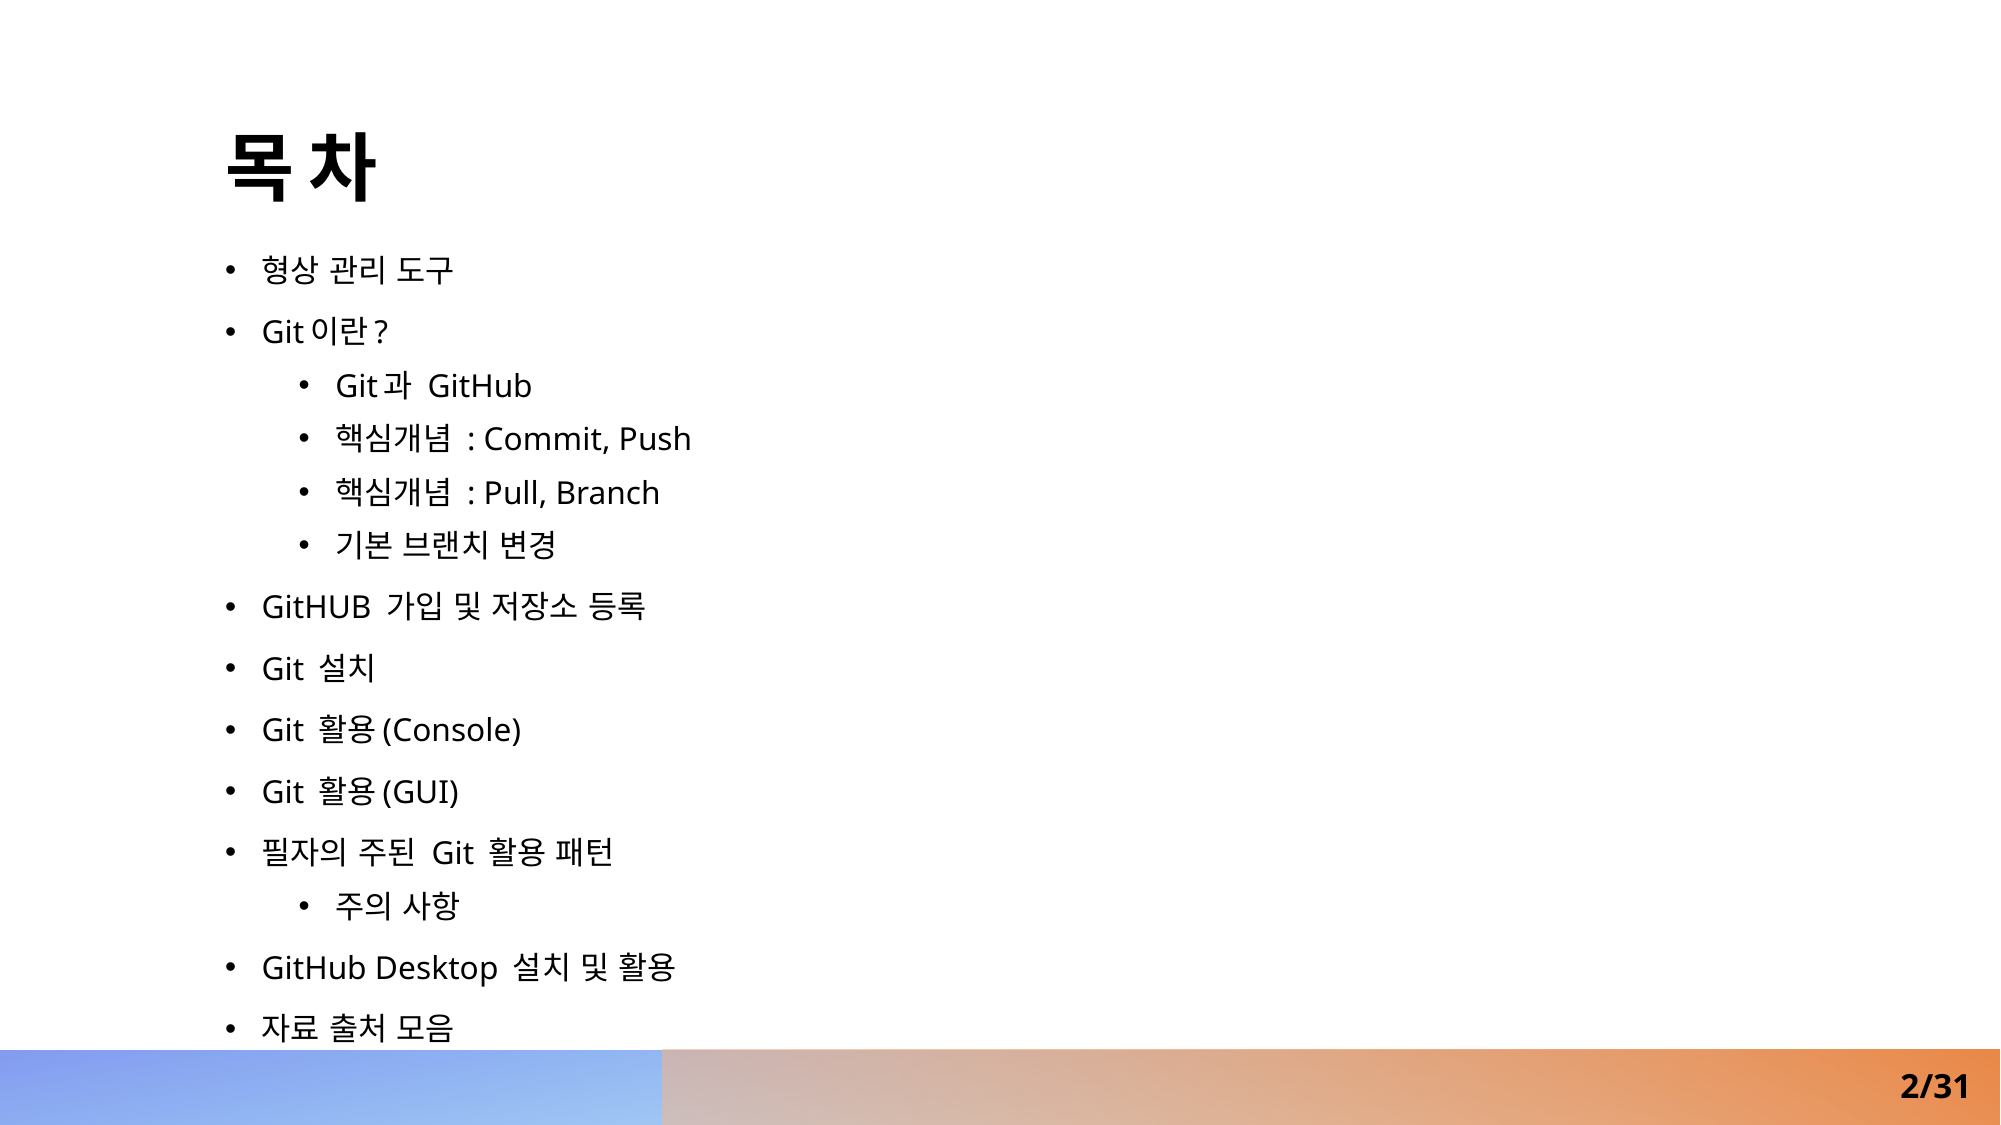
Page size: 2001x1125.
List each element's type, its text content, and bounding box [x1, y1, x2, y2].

slide_number 2/31 [1783, 1051, 1987, 1125]
list 형상 관리 도구 Git이란? Git과 GitHub 핵심개념 : Commit, Push 핵심개념 : Pull, Branch 기본 브랜치 변경 GitHUB 가입 및 저장소 등록 Git 설치 Git 활용(Console) Git 활용(GUI) 필자의 주된 Git 활용 패턴 주의 사항 GitHub Desktop 설치 및 활용 자료 출처 모음 [225, 243, 1905, 1052]
title 목차 [225, 8, 1905, 211]
